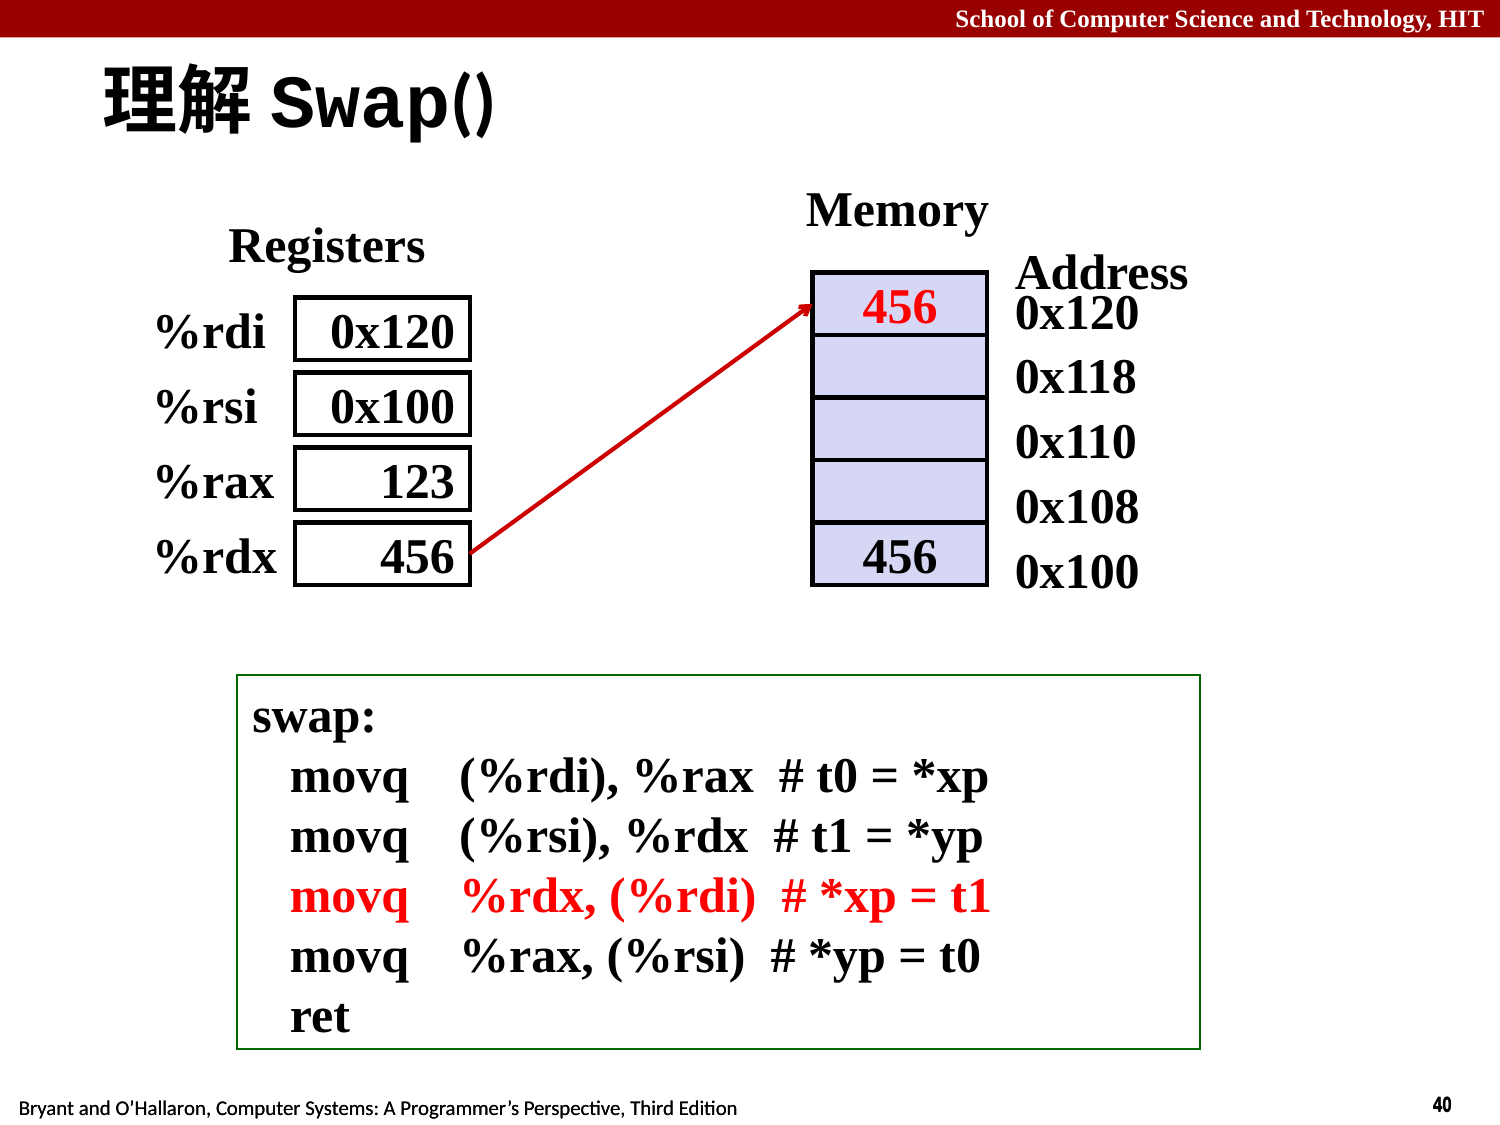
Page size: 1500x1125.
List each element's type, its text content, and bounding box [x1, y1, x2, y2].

text_box 456 [812, 522, 988, 585]
text_box Memory [791, 169, 1005, 245]
text_box 456 [812, 272, 988, 335]
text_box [469, 303, 813, 555]
text_box swap: movq (%rdi), %rax # t0 = *xp movq (%rsi), %rdx # t1 = *yp movq %rdx, (%rdi) # *xp = t1 movq %rax, (%rsi) # *yp = t0 ret [237, 674, 1200, 1050]
text_box Registers [213, 205, 441, 281]
text_box [817, 397, 988, 460]
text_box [137, 297, 470, 586]
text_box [999, 231, 1276, 608]
title 理解Swap() [87, 49, 1134, 145]
text_box [817, 335, 988, 397]
text_box [817, 460, 988, 522]
